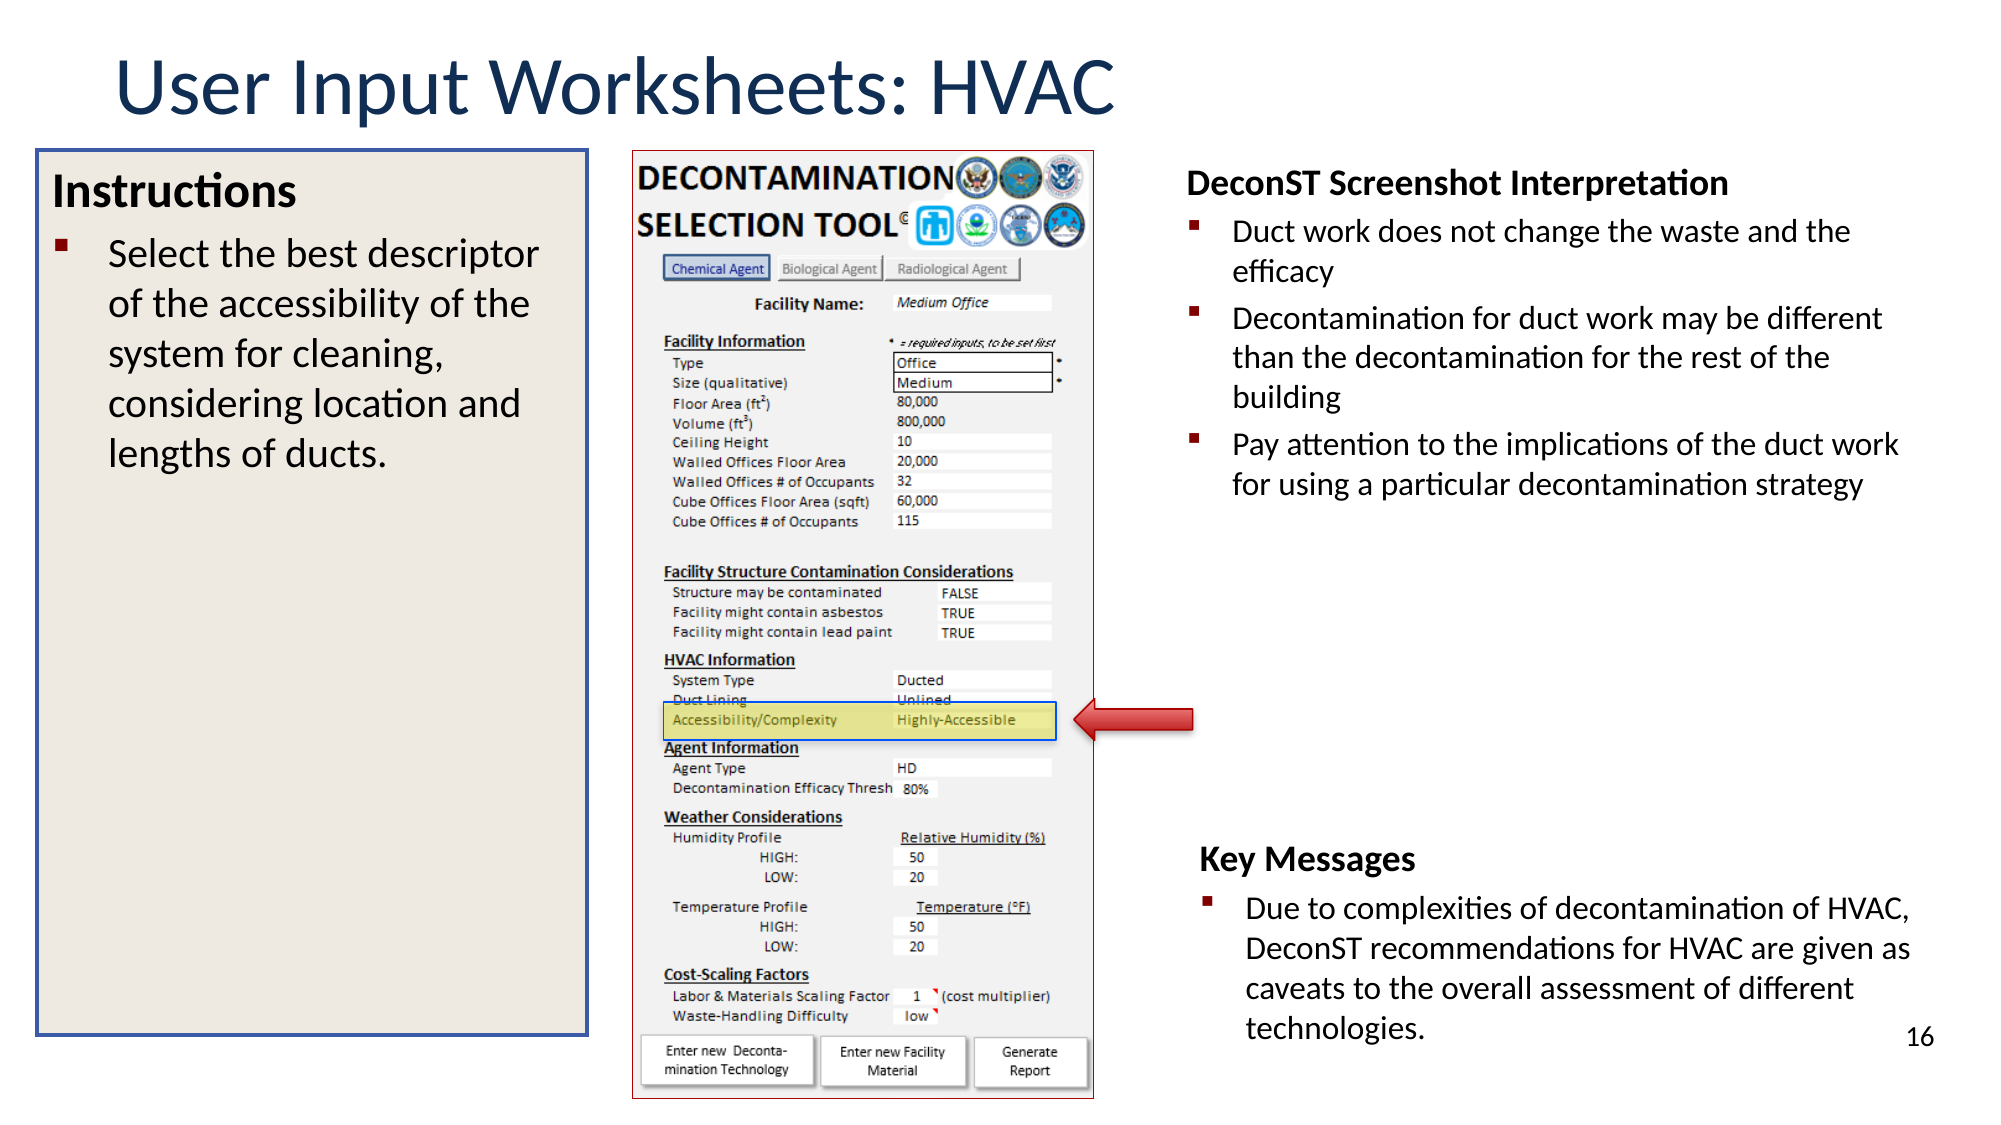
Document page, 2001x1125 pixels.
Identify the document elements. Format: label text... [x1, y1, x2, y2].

slide_number 16 [1816, 1009, 1951, 1072]
text_box DeconST Screenshot Interpretation Duct work does not change the waste and the efficacy Decontamination for duct work may be different than the decontamination for the rest of the building Pay attention to the implications of the duct work for using a particular decontamination strategy [1171, 150, 1953, 800]
title User Input Worksheets: HVAC [99, 0, 1901, 163]
text_box [1099, 708, 1171, 731]
text_box Instructions Select the best descriptor of the accessibility of the system for cleaning, considering location and lengths of ducts. [36, 150, 587, 1036]
text_box Key Messages Due to complexities of decontamination of HVAC, DeconST recommendations for HVAC are given as caveats to the overall assessment of different technologies. [1184, 826, 1950, 1044]
picture [631, 149, 1095, 1100]
